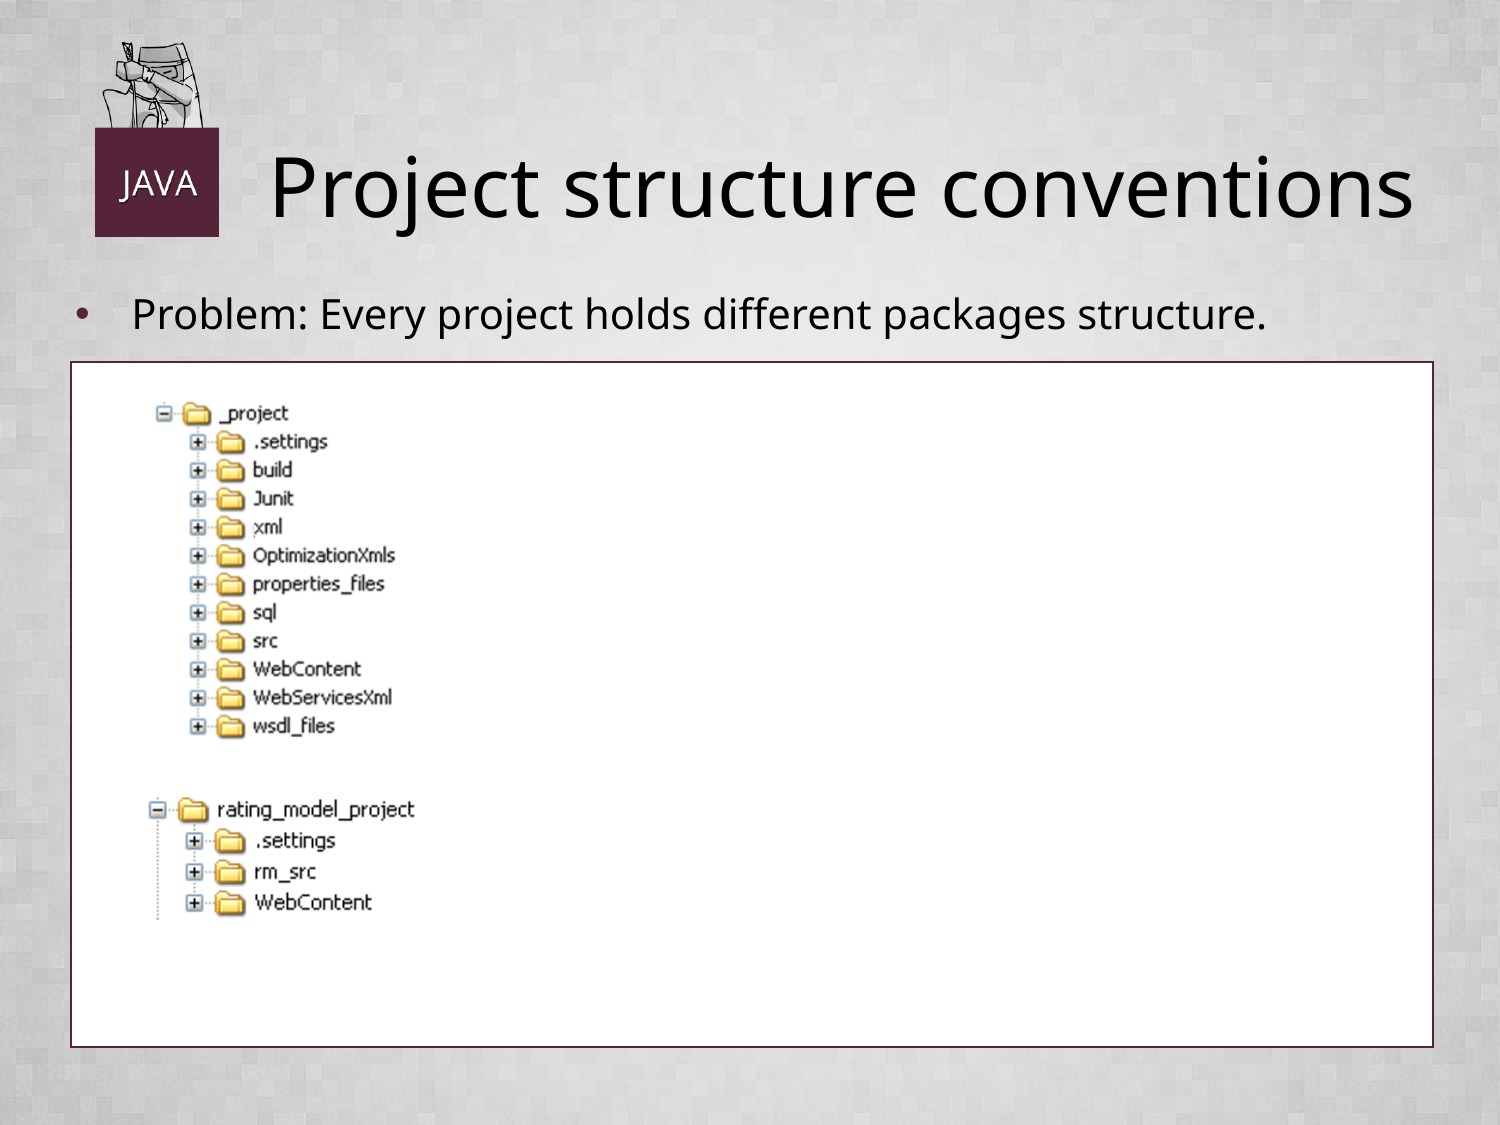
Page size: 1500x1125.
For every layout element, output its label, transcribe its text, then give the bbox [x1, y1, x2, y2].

text_box Problem: Every project holds different packages structure. [60, 255, 1395, 681]
text_box [70, 361, 1434, 1047]
title Project structure conventions [253, 90, 1500, 279]
picture [0, 0, 1500, 1125]
picture [74, 795, 492, 921]
picture [133, 385, 425, 762]
